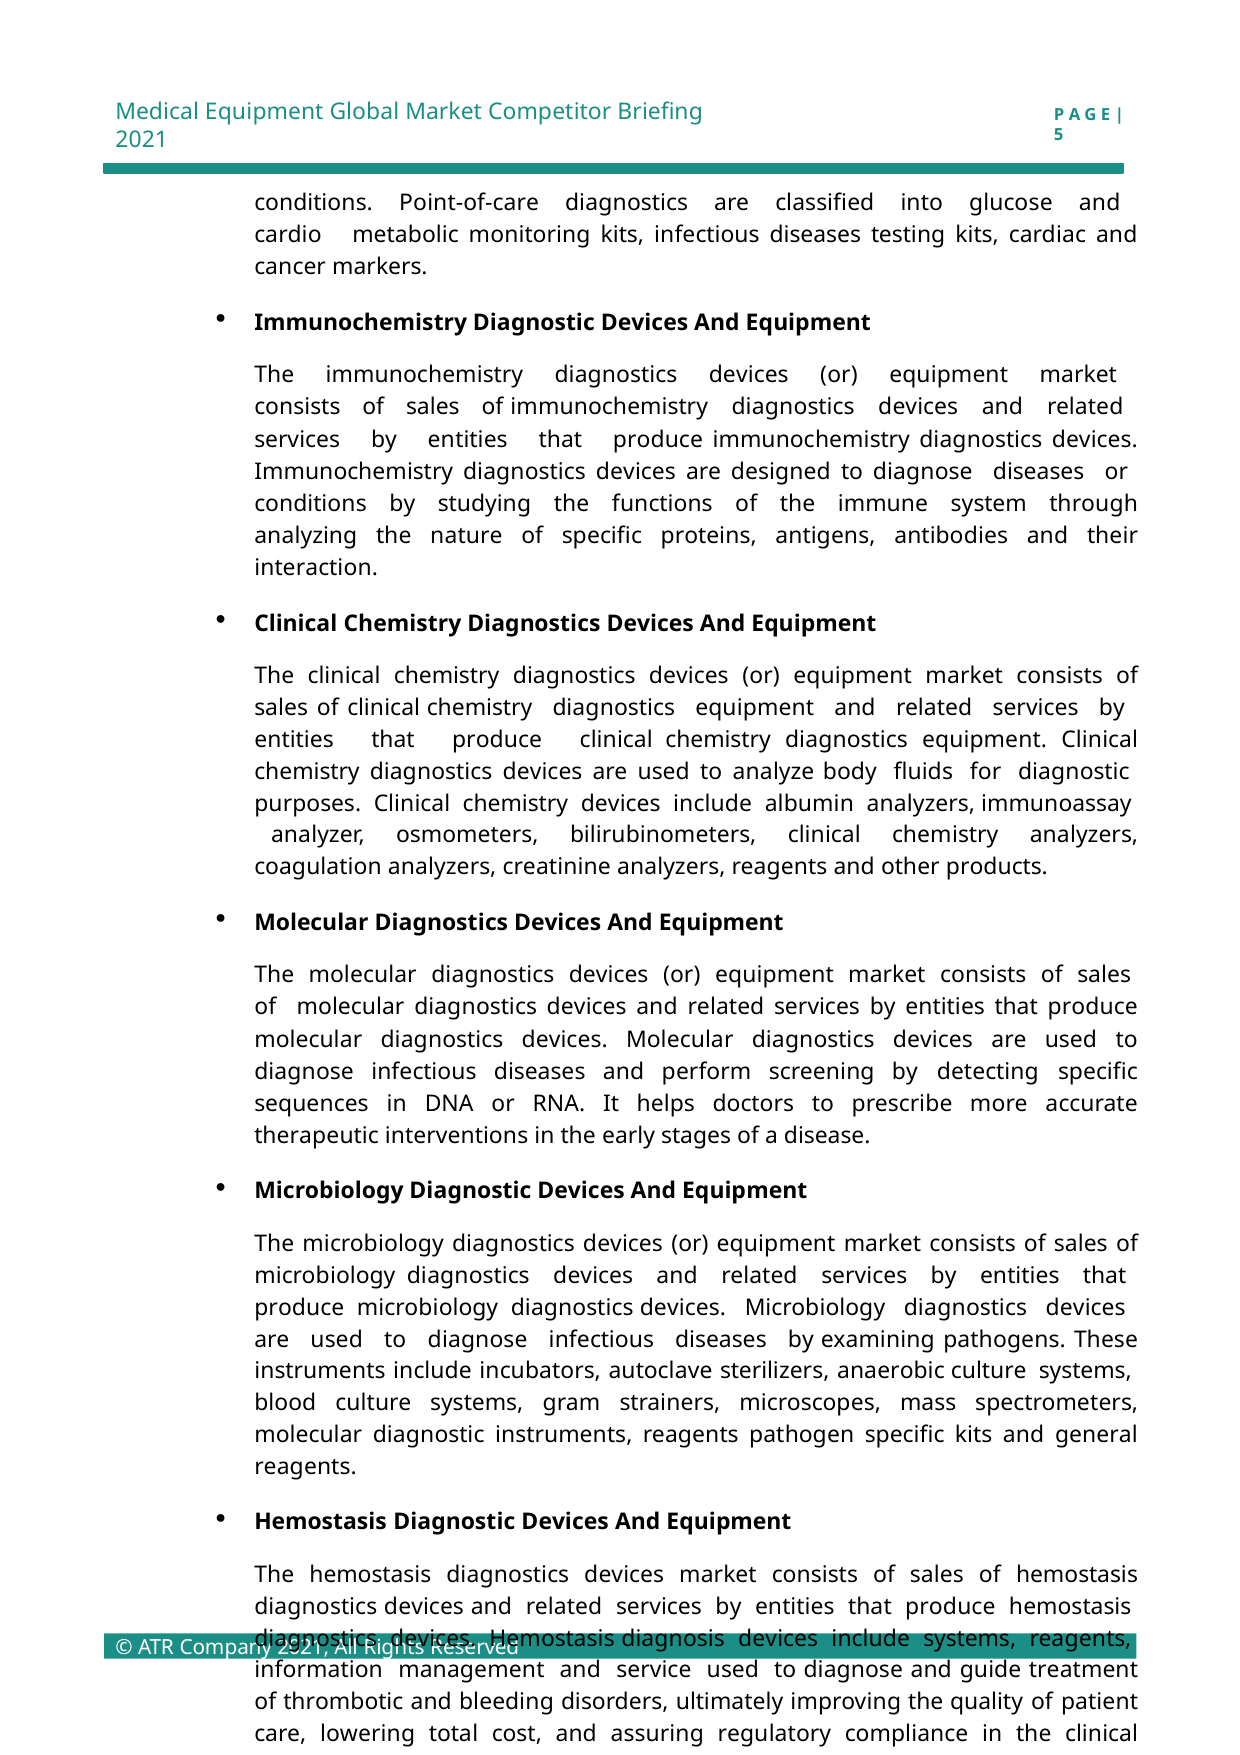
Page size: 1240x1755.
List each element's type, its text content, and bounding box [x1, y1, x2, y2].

text_box Medical Equipment Global Market Competitor Briefing 2021 [113, 96, 728, 152]
text_box © ATR Company 2021, All Rights Reserved [104, 1633, 214, 1659]
text_box conditions. Point-of-care diagnostics are classified into glucose and cardio metabolic monitoring kits, infectious diseases testing kits, cardiac and cancer markers. Immunochemistry Diagnostic Devices And Equipment The immunochemistry diagnostics devices (or) equipment market consists of sales of immunochemistry diagnostics devices and related services by entities that produce immunochemistry diagnostics devices. Immunochemistry diagnostics devices are designed to diagnose diseases or conditions by studying the functions of the immune system through analyzing the nature of specific proteins, antigens, antibodies and their interaction. Clinical Chemistry Diagnostics Devices And Equipment The clinical chemistry diagnostics devices (or) equipment market consists of sales of clinical chemistry diagnostics equipment and related services by entities that produce clinical chemistry diagnostics equipment. Clinical chemistry diagnostics devices are used to analyze body fluids for diagnostic purposes. Clinical chemistry devices include albumin analyzers, immunoassay analyzer, osmometers, bilirubinometers, clinical chemistry analyzers, coagulation analyzers, creatinine analyzers, reagents and other products. Molecular Diagnostics Devices And Equipment The molecular diagnostics devices (or) equipment market consists of sales of molecular diagnostics devices and related services by entities that produce molecular diagnostics devices. Molecular diagnostics devices are used to diagnose infectious diseases and perform screening by detecting specific sequences in DNA or RNA. It helps doctors to prescribe more accurate therapeutic interventions in the early stages of a disease. Microbiology Diagnostic Devices And Equipment The microbiology diagnostics devices (or) equipment market consists of sales of microbiology diagnostics devices and related services by entities that produce microbiology diagnostics devices. Microbiology diagnostics devices are used to diagnose infectious diseases by examining pathogens. These instruments include incubators, autoclave sterilizers, anaerobic culture systems, blood culture systems, gram strainers, microscopes, mass spectrometers, molecular diagnostic instruments, reagents pathogen specific kits and general reagents. Hemostasis Diagnostic Devices And Equipment The hemostasis diagnostics devices market consists of sales of hemostasis diagnostics devices and related services by entities that produce hemostasis diagnostics devices. Hemostasis diagnosis devices include systems, reagents, information management and service used to diagnose and guide treatment of thrombotic and bleeding disorders, ultimately improving the quality of patient care, lowering total cost, and assuring regulatory compliance in the clinical laboratory. [214, 182, 1139, 1755]
text_box [104, 163, 1123, 173]
text_box P A G E | 5 [1051, 104, 1128, 145]
